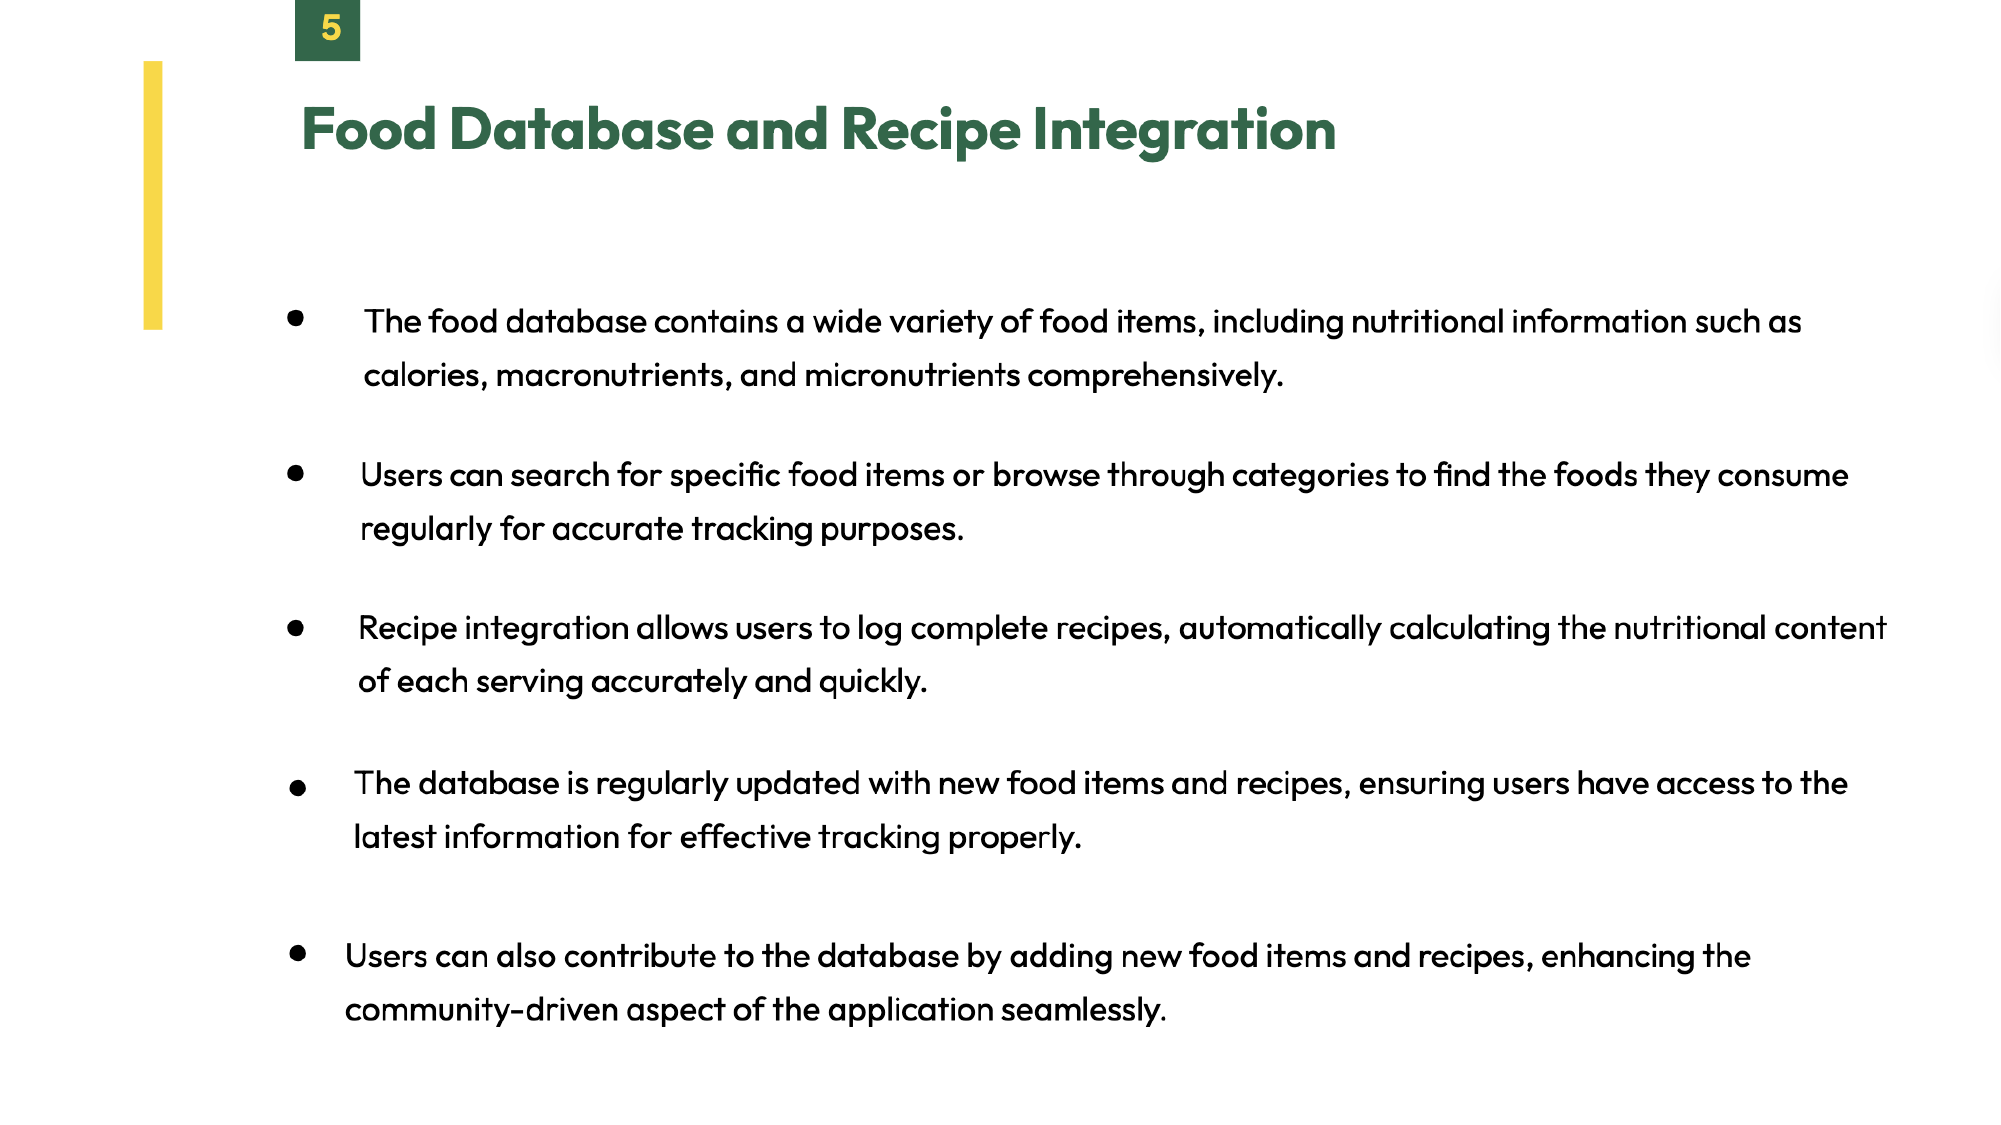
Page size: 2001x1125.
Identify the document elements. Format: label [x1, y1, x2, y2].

list [0, 0, 2000, 1125]
